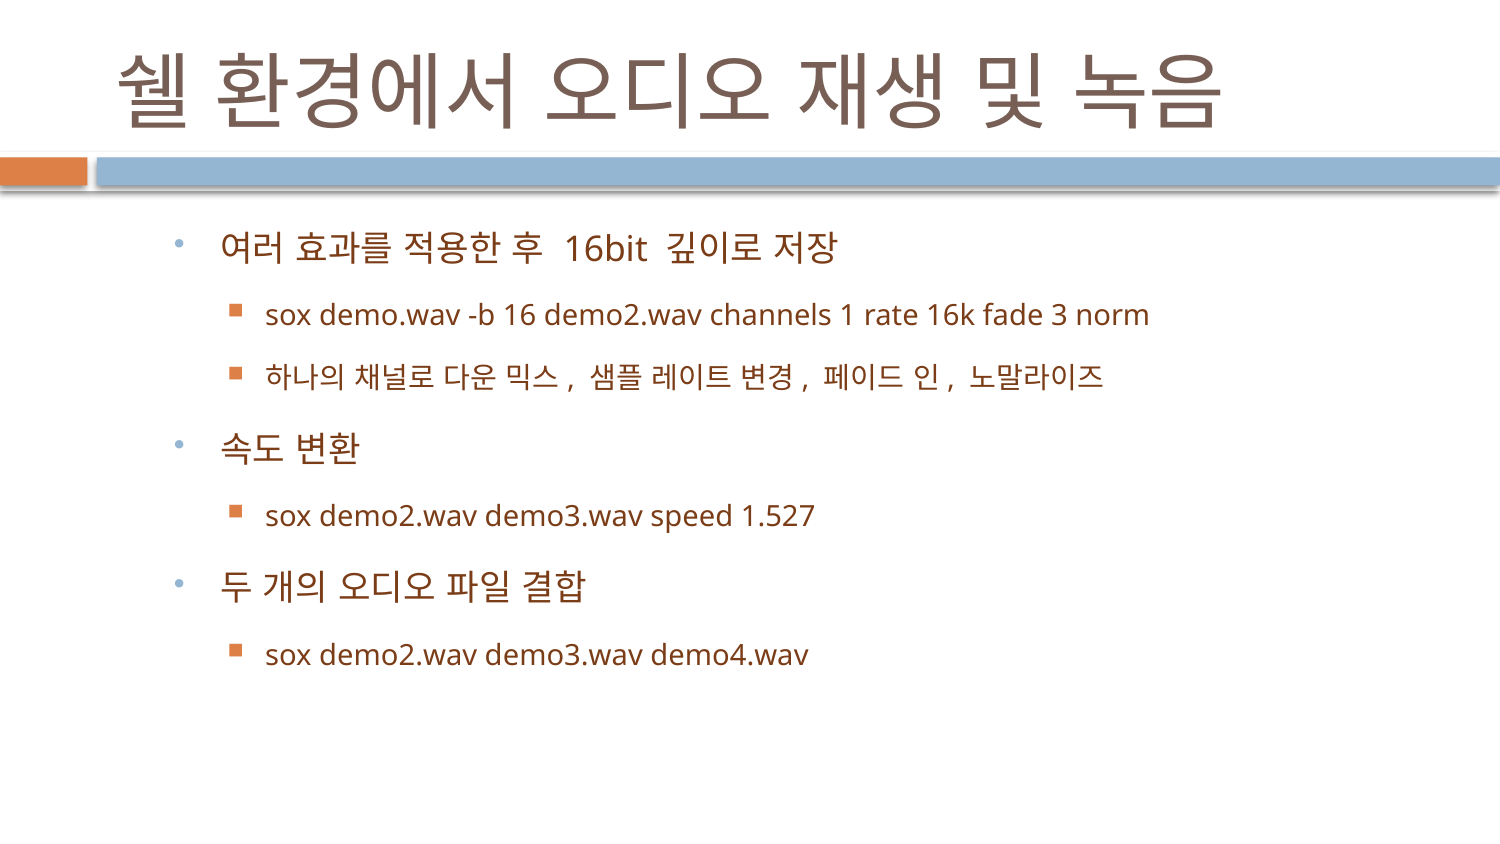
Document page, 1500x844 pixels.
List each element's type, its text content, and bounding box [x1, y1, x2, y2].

list 여러 효과를 적용한 후 16bit 깊이로 저장 sox demo.wav -b 16 demo2.wav channels 1 rate 16k fade 3 norm 하나의 채널로 다운 믹스, 샘플 레이트 변경, 페이드 인, 노말라이즈 속도 변환 sox demo2.wav demo3.wav speed 1.527 두 개의 오디오 파일 결합 sox demo2.wav demo3.wav demo4.wav [100, 196, 1438, 750]
title 쉘 환경에서 오디오 재생 및 녹음 [100, 28, 1438, 150]
